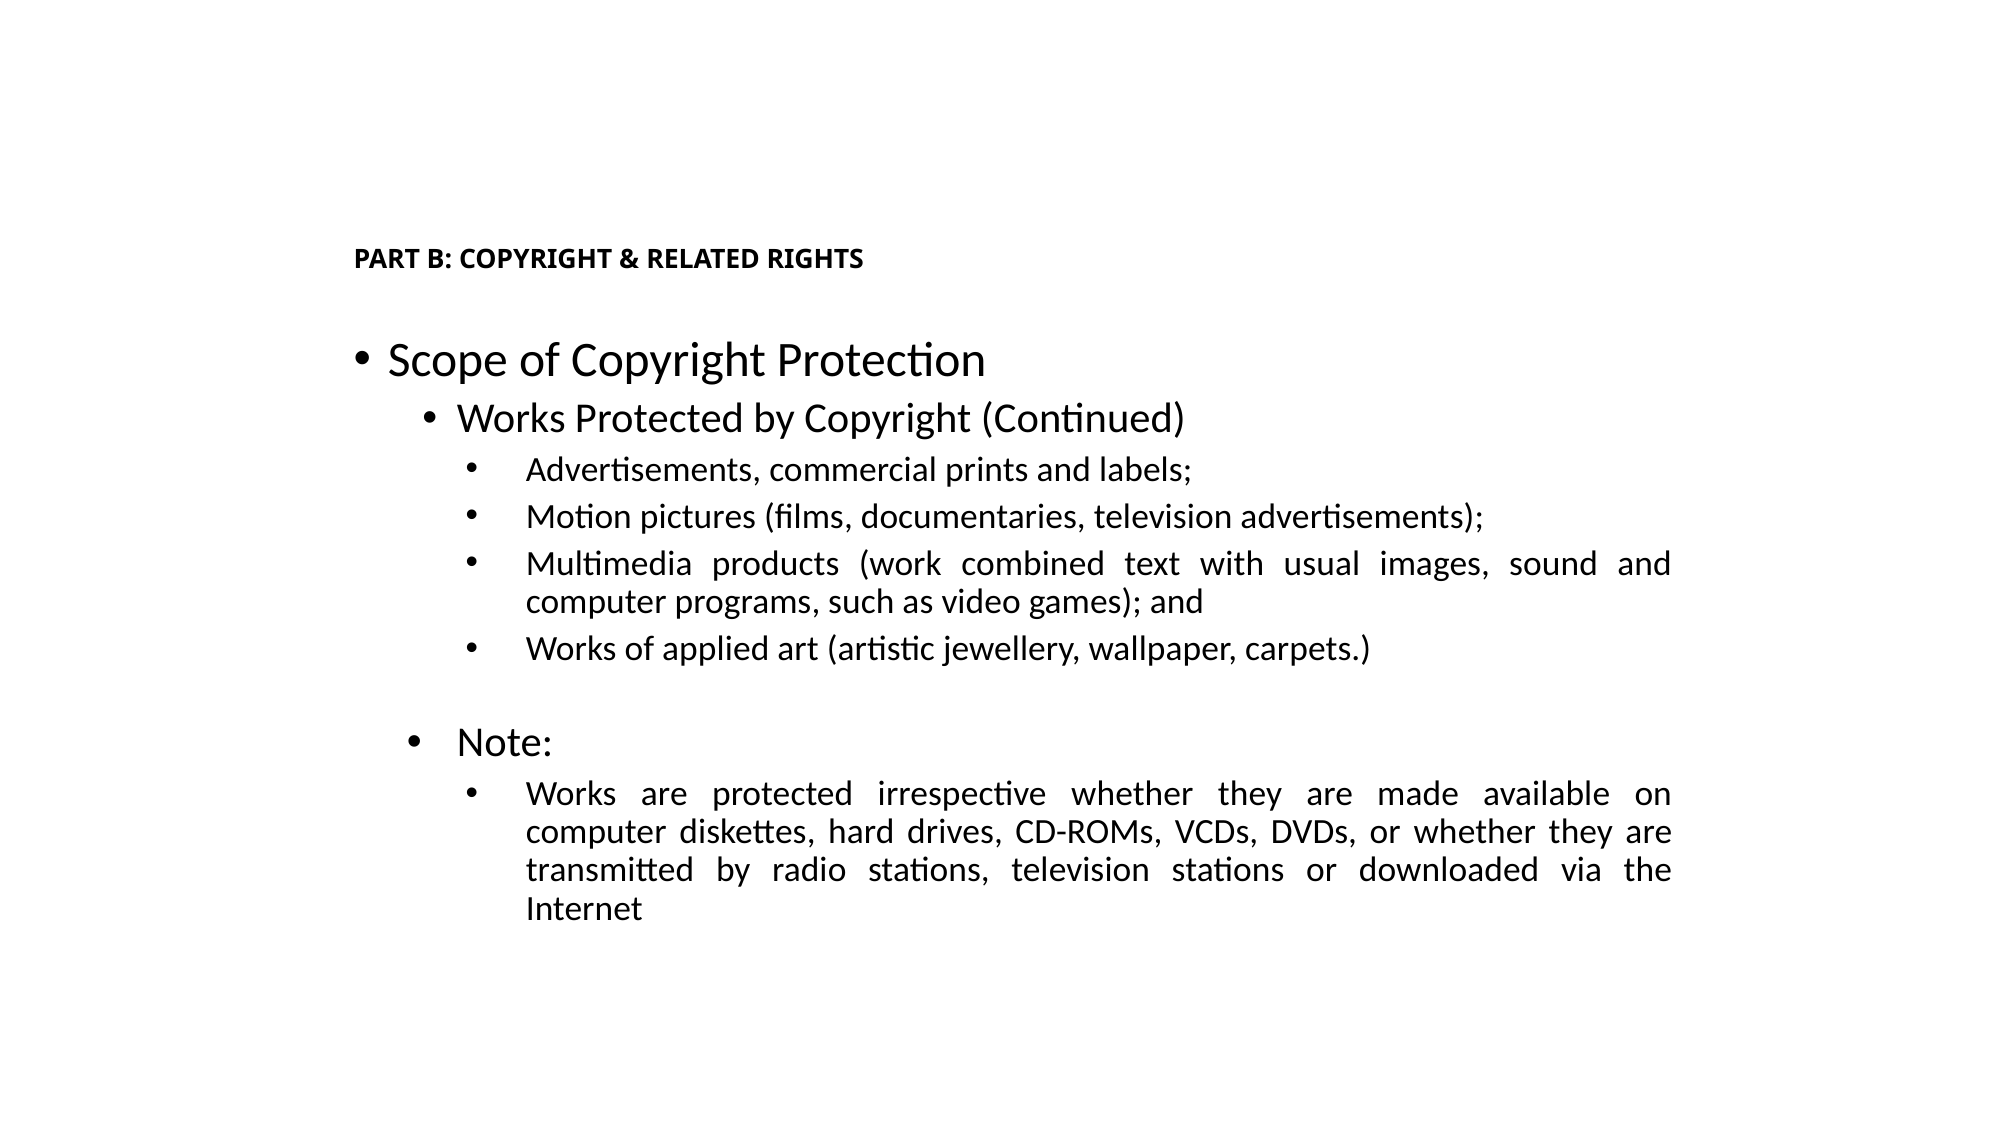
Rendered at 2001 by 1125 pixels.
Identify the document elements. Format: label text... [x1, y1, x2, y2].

title PART B: COPYRIGHT & RELATED RIGHTS [338, 208, 1780, 315]
list Scope of Copyright Protection Works Protected by Copyright (Continued) Advertisements, commercial prints and labels; Motion pictures (films, documentaries, television advertisements); Multimedia products (work combined text with usual images, sound and computer programs, such as video games); and Works of applied art (artistic jewellery, wallpaper, carpets.) Note: Works are protected irrespective whether they are made available on computer diskettes, hard drives, CD-ROMs, VCDs, DVDs, or whether they are transmitted by radio stations, television stations or downloaded via the Internet [338, 326, 1689, 939]
